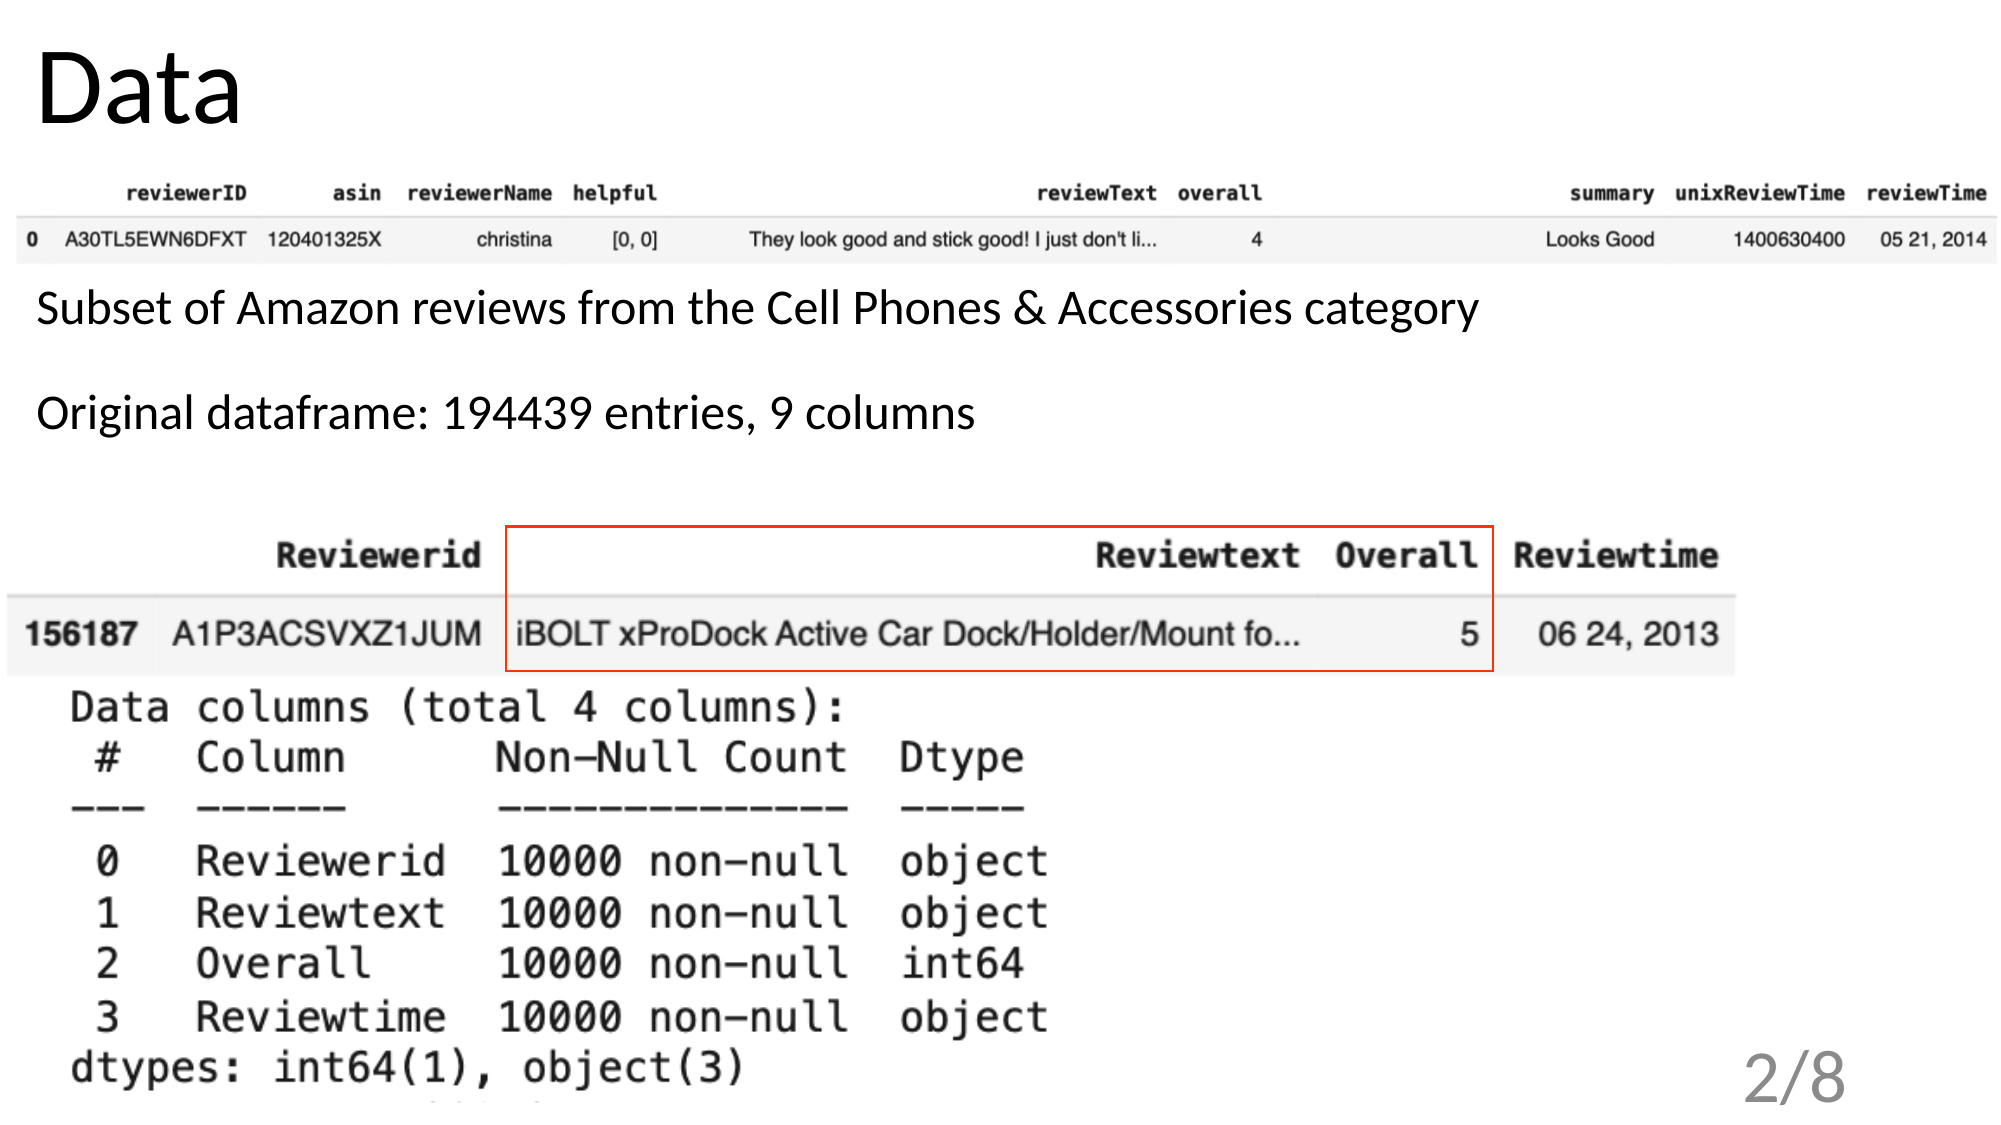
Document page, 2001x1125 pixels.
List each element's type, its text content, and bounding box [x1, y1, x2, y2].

slide_number 2/8 [1412, 1042, 1863, 1103]
text_box Subset of Amazon reviews from the Cell Phones & Accessories category Original dataframe: 194439 entries, 9 columns [21, 267, 1892, 583]
picture [0, 175, 2000, 266]
title Data [0, 0, 1011, 175]
picture [0, 523, 1743, 1103]
